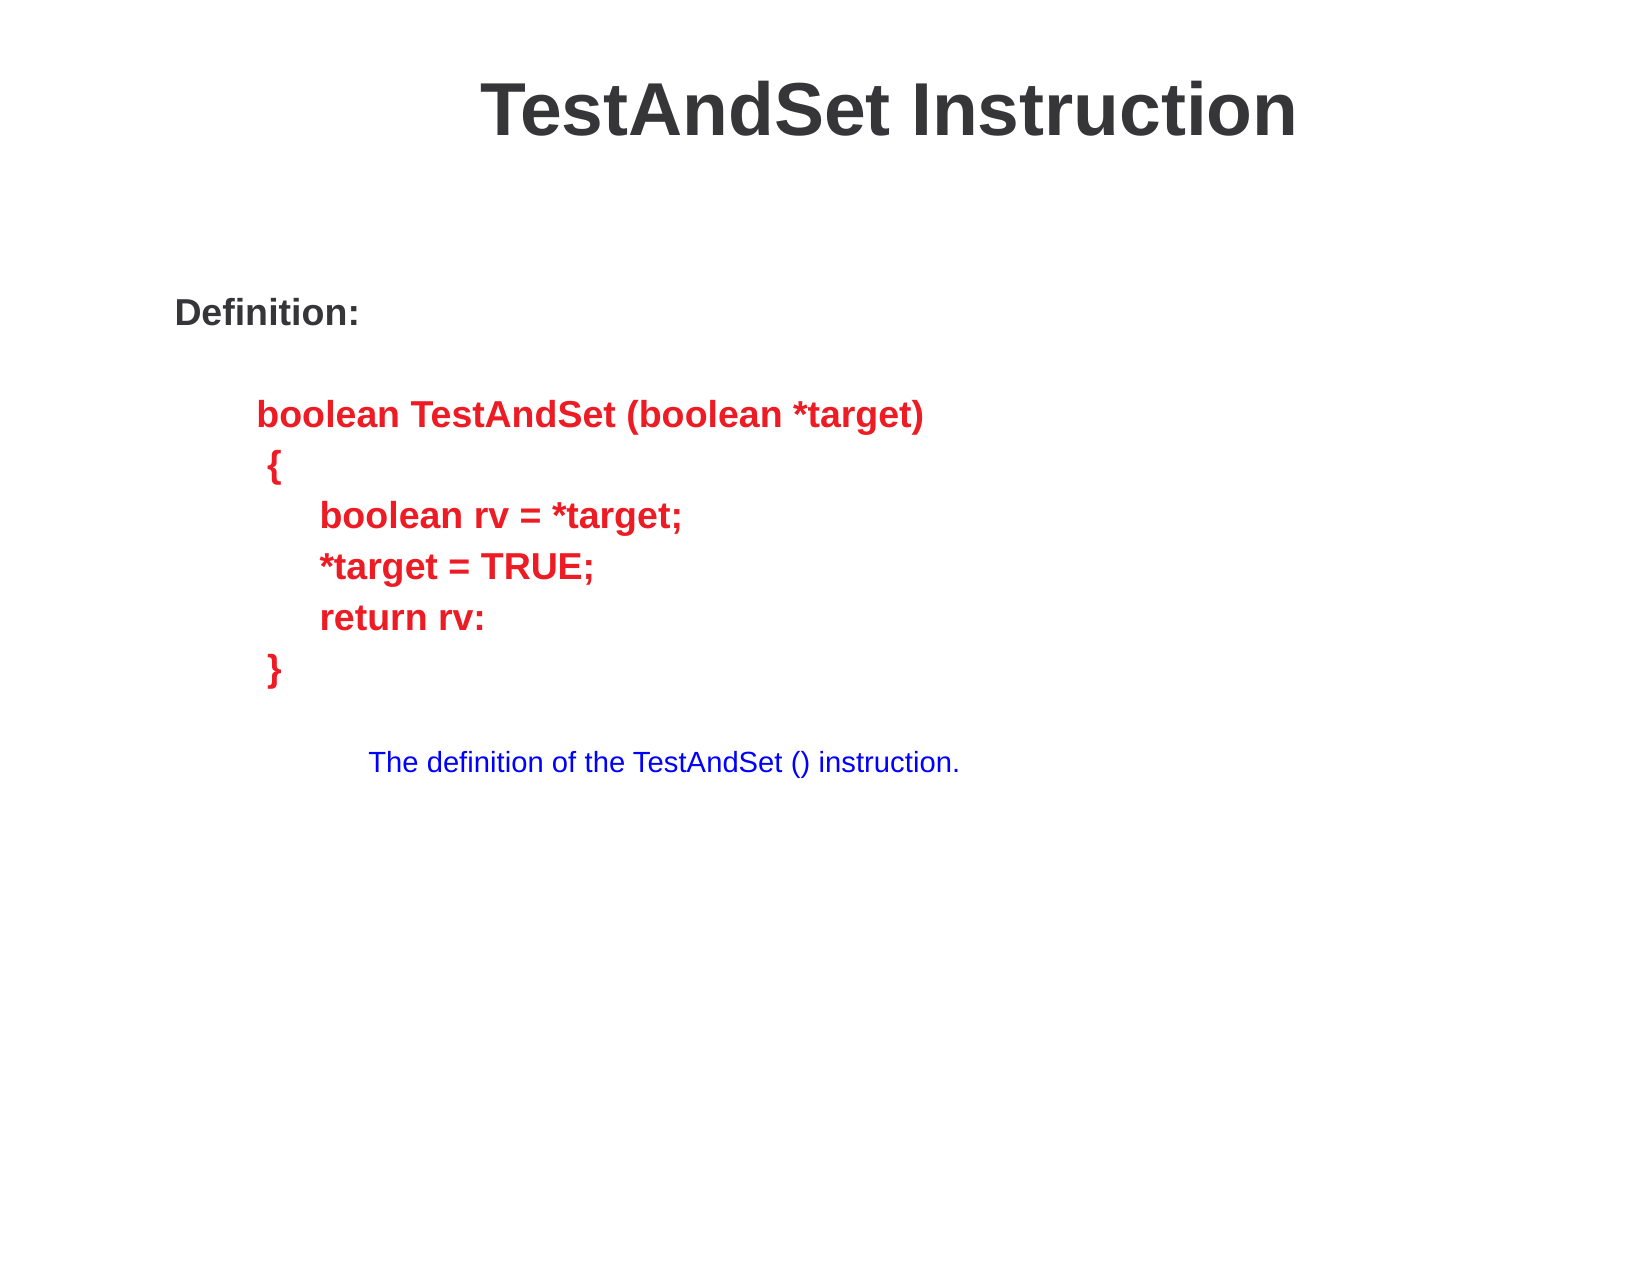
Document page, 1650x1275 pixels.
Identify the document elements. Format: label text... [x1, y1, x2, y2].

list Definition: boolean TestAndSet (boolean *target) { boolean rv = *target; *target = TRUE; return rv: } [145, 229, 1483, 971]
text_box The definition of the TestAndSet () instruction. [353, 728, 1352, 793]
title TestAndSet Instruction [232, 0, 1568, 160]
